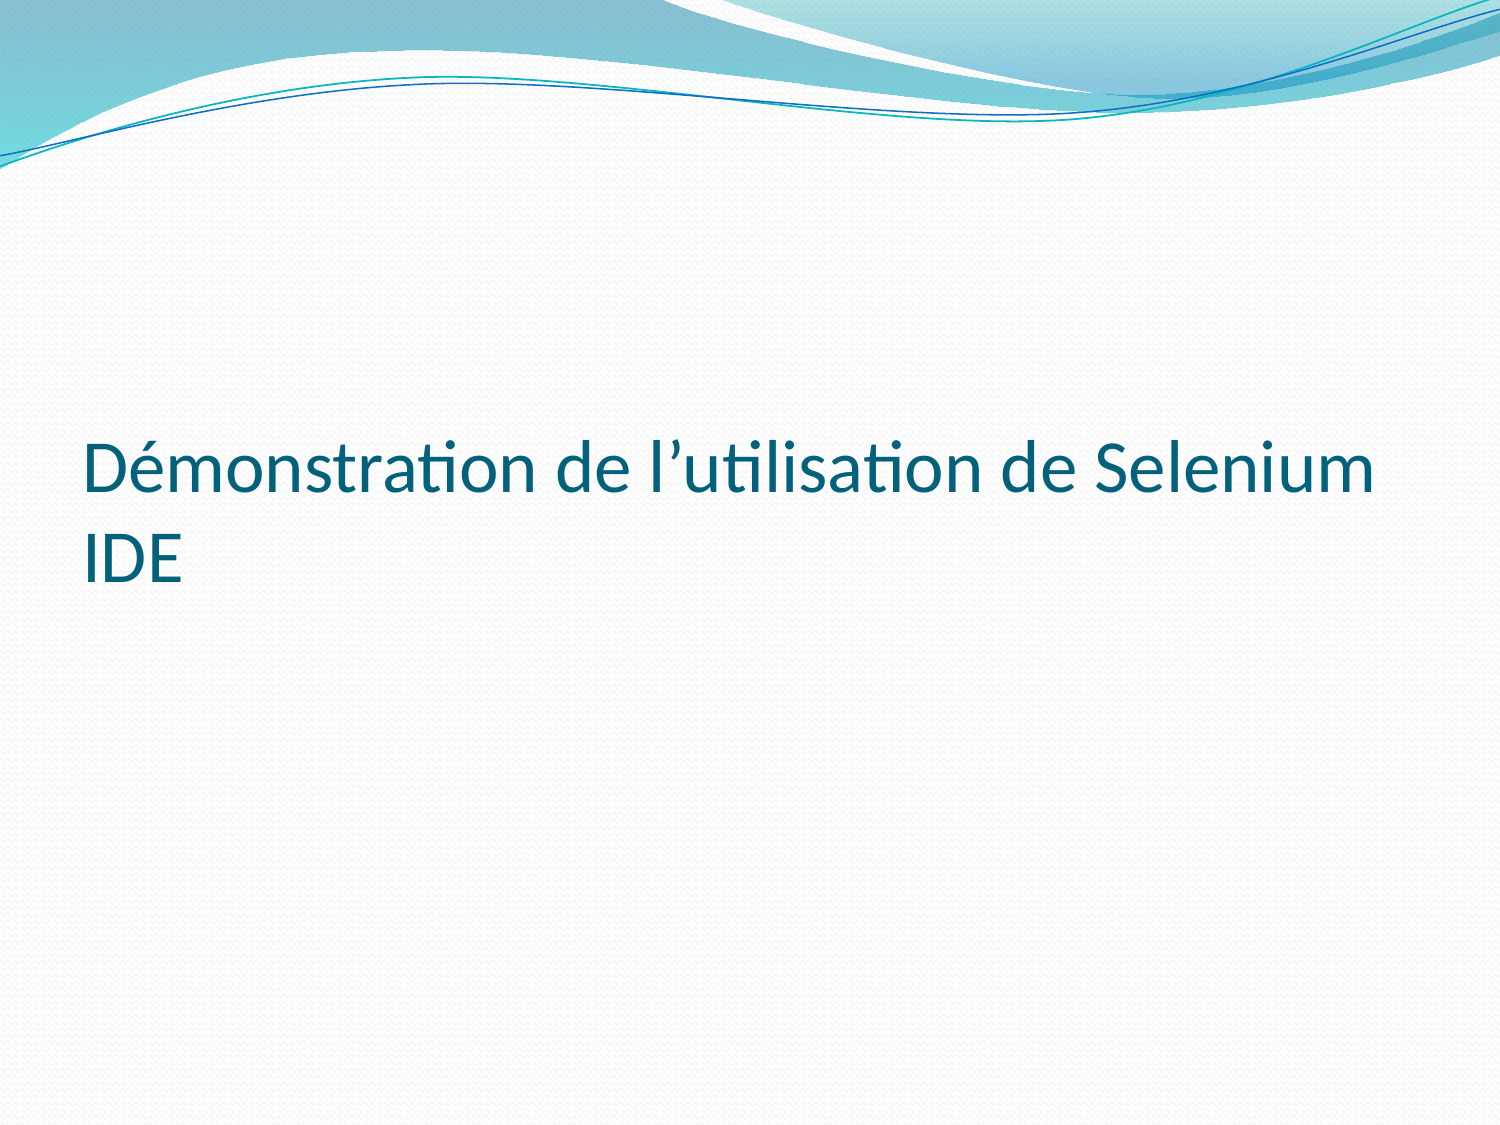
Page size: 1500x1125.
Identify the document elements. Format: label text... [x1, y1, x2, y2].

title Démonstration de l’utilisation de Selenium IDE [82, 410, 1432, 598]
